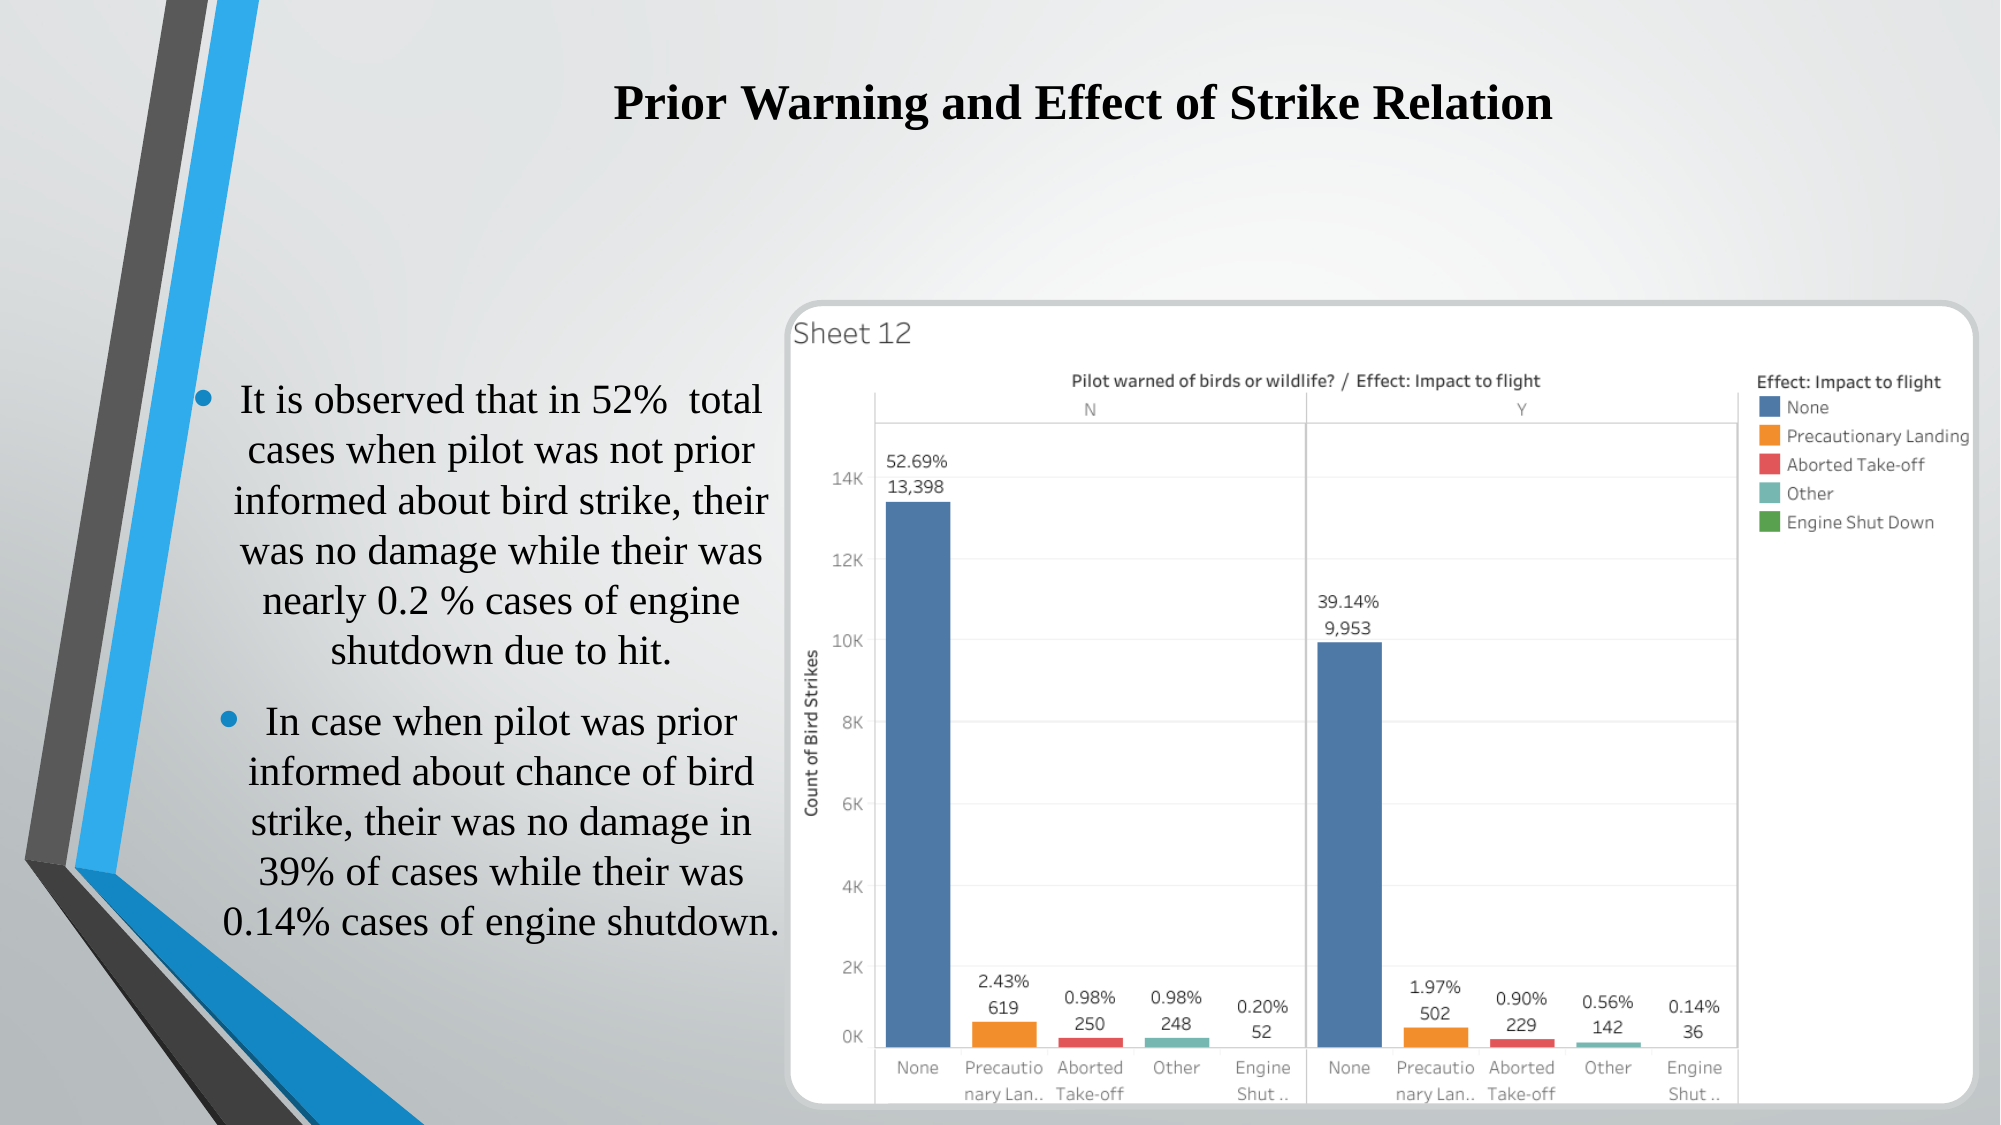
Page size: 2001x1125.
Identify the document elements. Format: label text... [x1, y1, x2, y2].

picture [787, 302, 1977, 1107]
title Prior Warning and Effect of Strike Relation [575, 18, 1592, 138]
list It is observed that in 52% total cases when pilot was not prior informed about bird strike, their was no damage while their was nearly 0.2 % cases of engine shutdown due to hit. In case when pilot was prior informed about chance of bird strike, their was no damage in 39% of cases while their was 0.14% cases of engine shutdown. [155, 364, 787, 990]
